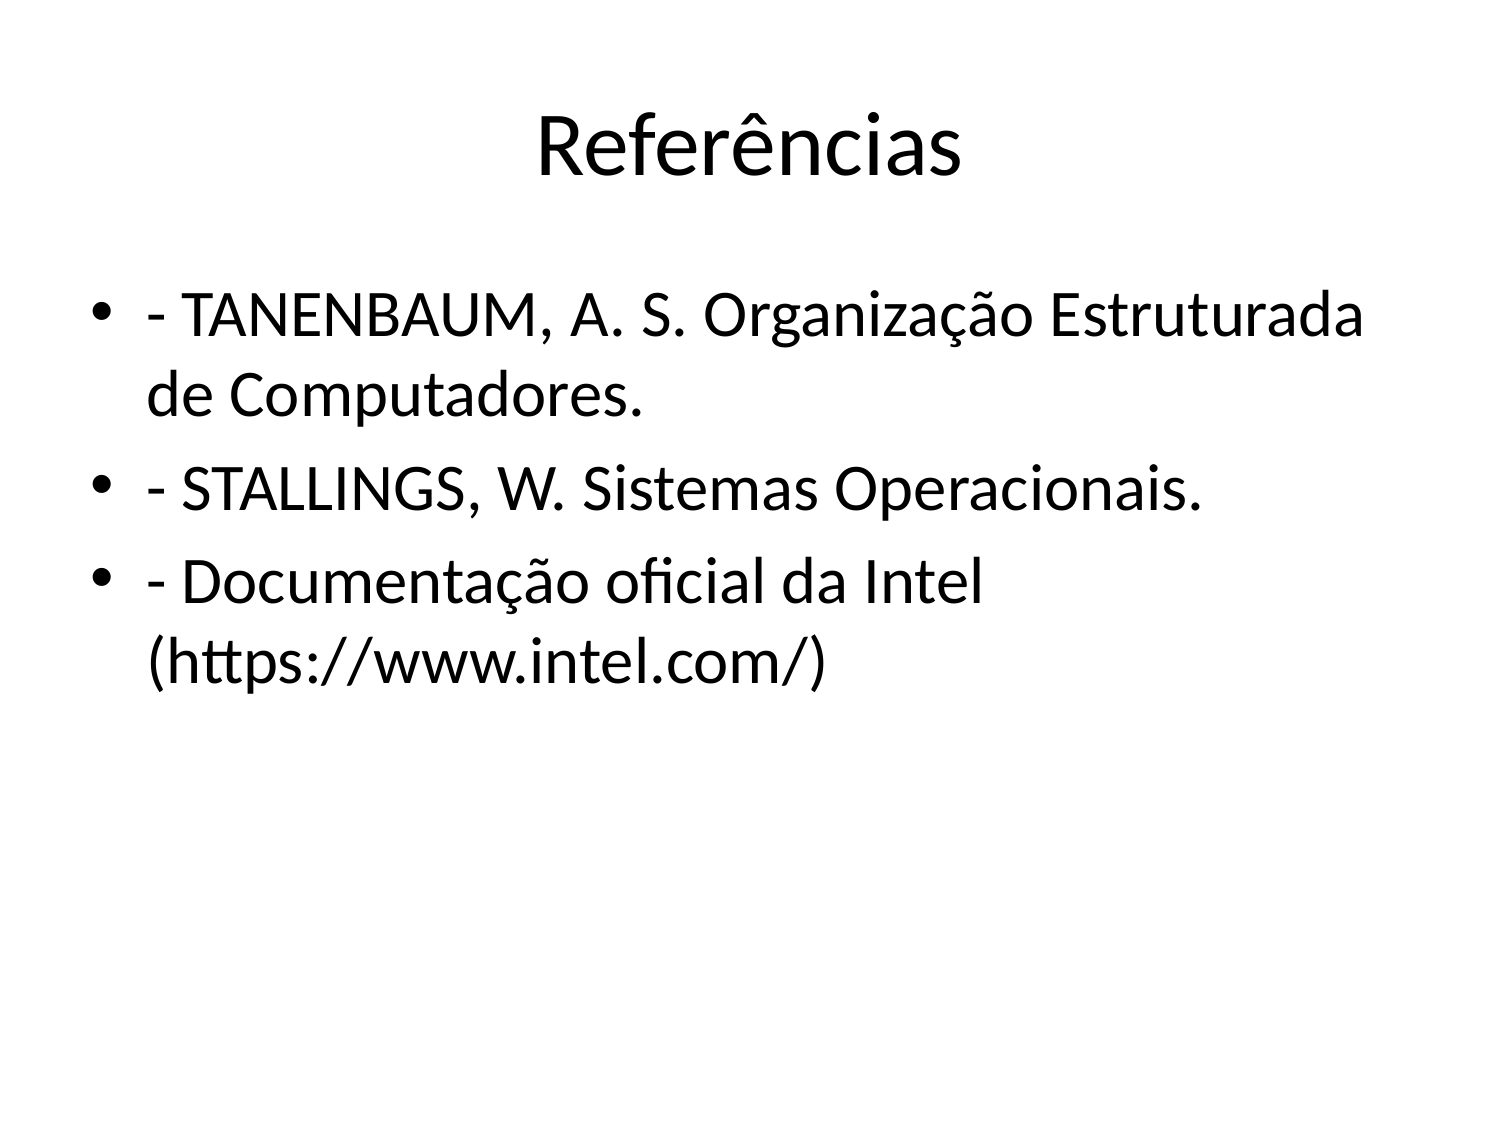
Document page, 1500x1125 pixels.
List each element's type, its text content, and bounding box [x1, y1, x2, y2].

title Referências [75, 45, 1425, 233]
list - TANENBAUM, A. S. Organização Estruturada de Computadores. - STALLINGS, W. Sistemas Operacionais. - Documentação oficial da Intel (https://www.intel.com/) [75, 262, 1425, 1005]
